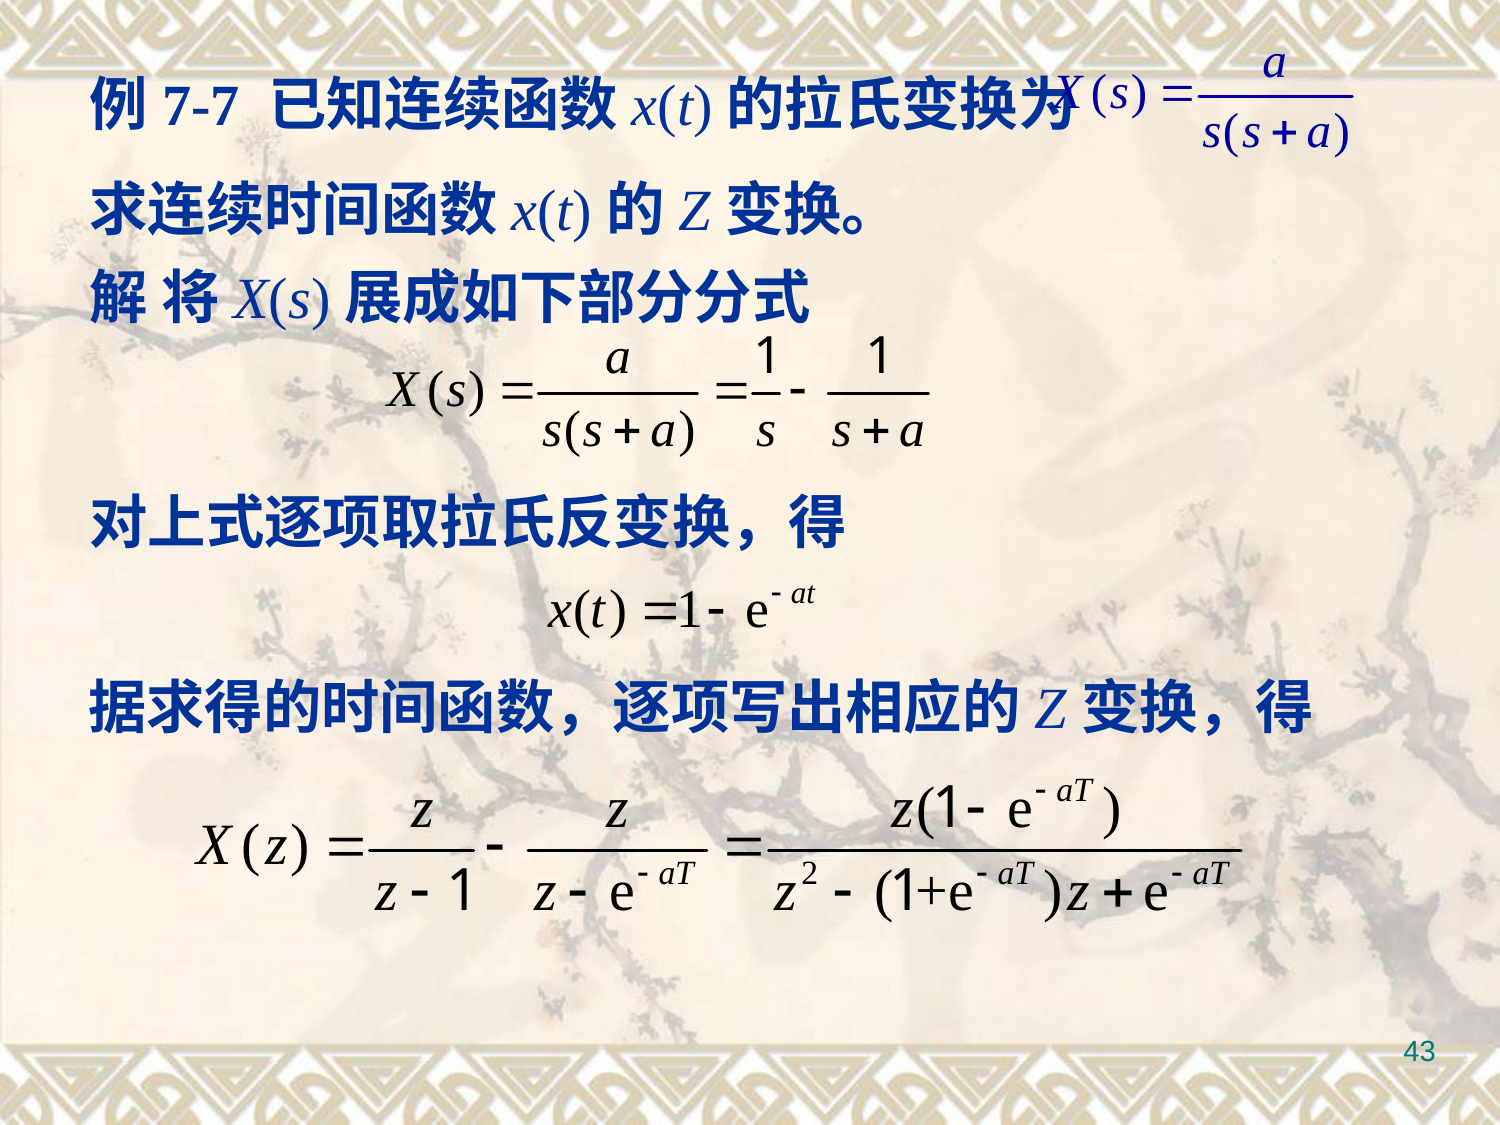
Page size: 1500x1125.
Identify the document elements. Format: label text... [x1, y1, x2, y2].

text_box 对上式逐项取拉氏反变换，得 [74, 477, 987, 563]
text_box 解 将X(s)展成如下部分分式 [74, 253, 1034, 338]
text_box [74, 29, 1376, 245]
text_box 43 [1074, 1024, 1451, 1103]
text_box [374, 324, 938, 467]
picture [0, 0, 1500, 1125]
text_box 据求得的时间函数，逐项写出相应的Z变换，得 [73, 662, 1412, 748]
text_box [182, 761, 1252, 934]
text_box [537, 568, 826, 651]
